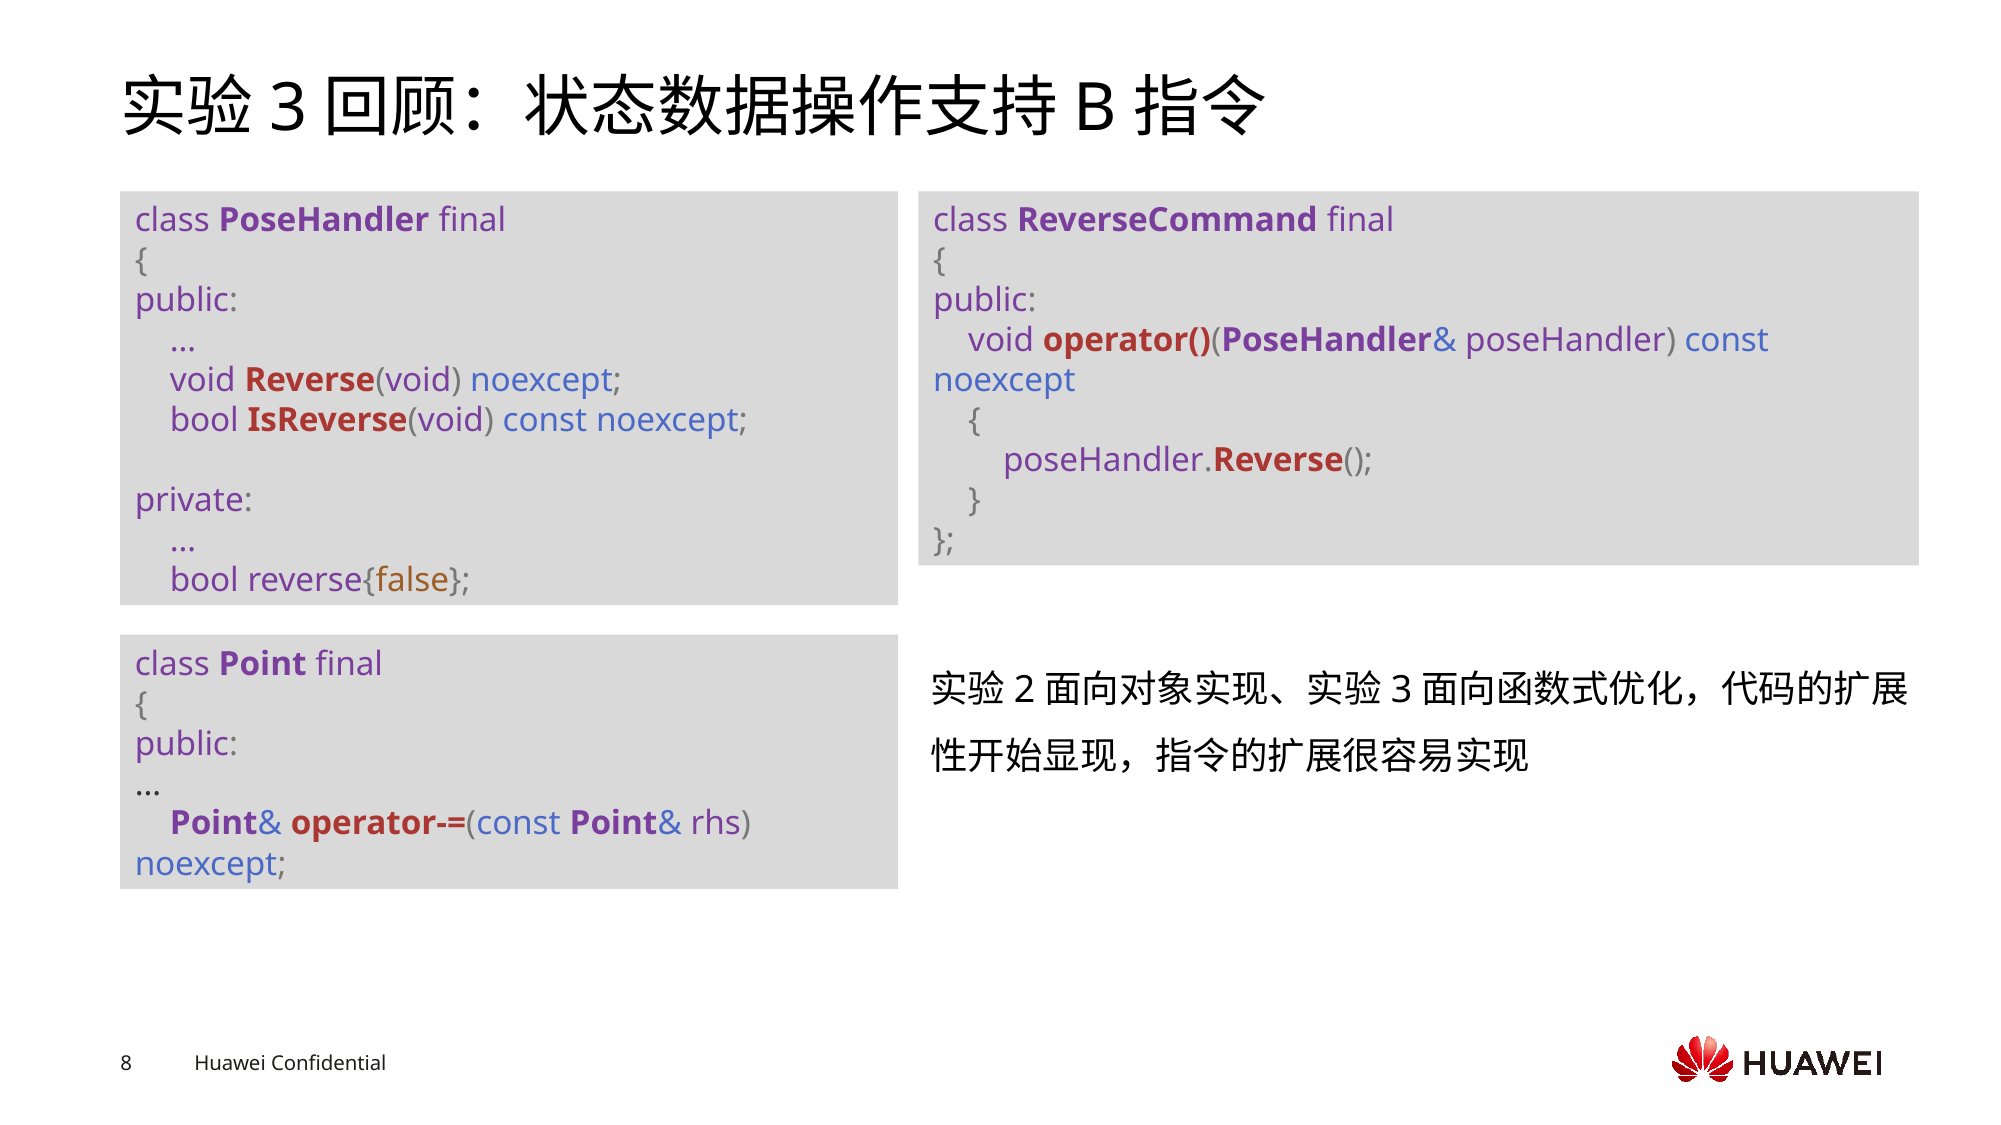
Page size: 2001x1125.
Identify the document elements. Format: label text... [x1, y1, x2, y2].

text_box class Point final { public: … Point& operator-=(const Point& rhs) noexcept; [120, 634, 899, 889]
title 实验3回顾：状态数据操作支持B指令 [120, 73, 1880, 155]
text_box 实验2面向对象实现、实验3面向函数式优化，代码的扩展性开始显现，指令的扩展很容易实现 [915, 634, 1939, 785]
text_box class ReverseCommand final { public: void operator()(PoseHandler& poseHandler) const noexcept { poseHandler.Reverse(); } }; [918, 191, 1919, 566]
picture [1672, 1036, 1881, 1082]
text_box class PoseHandler final { public: … void Reverse(void) noexcept; bool IsReverse(void) const noexcept; private: … bool reverse{false}; [120, 191, 899, 606]
